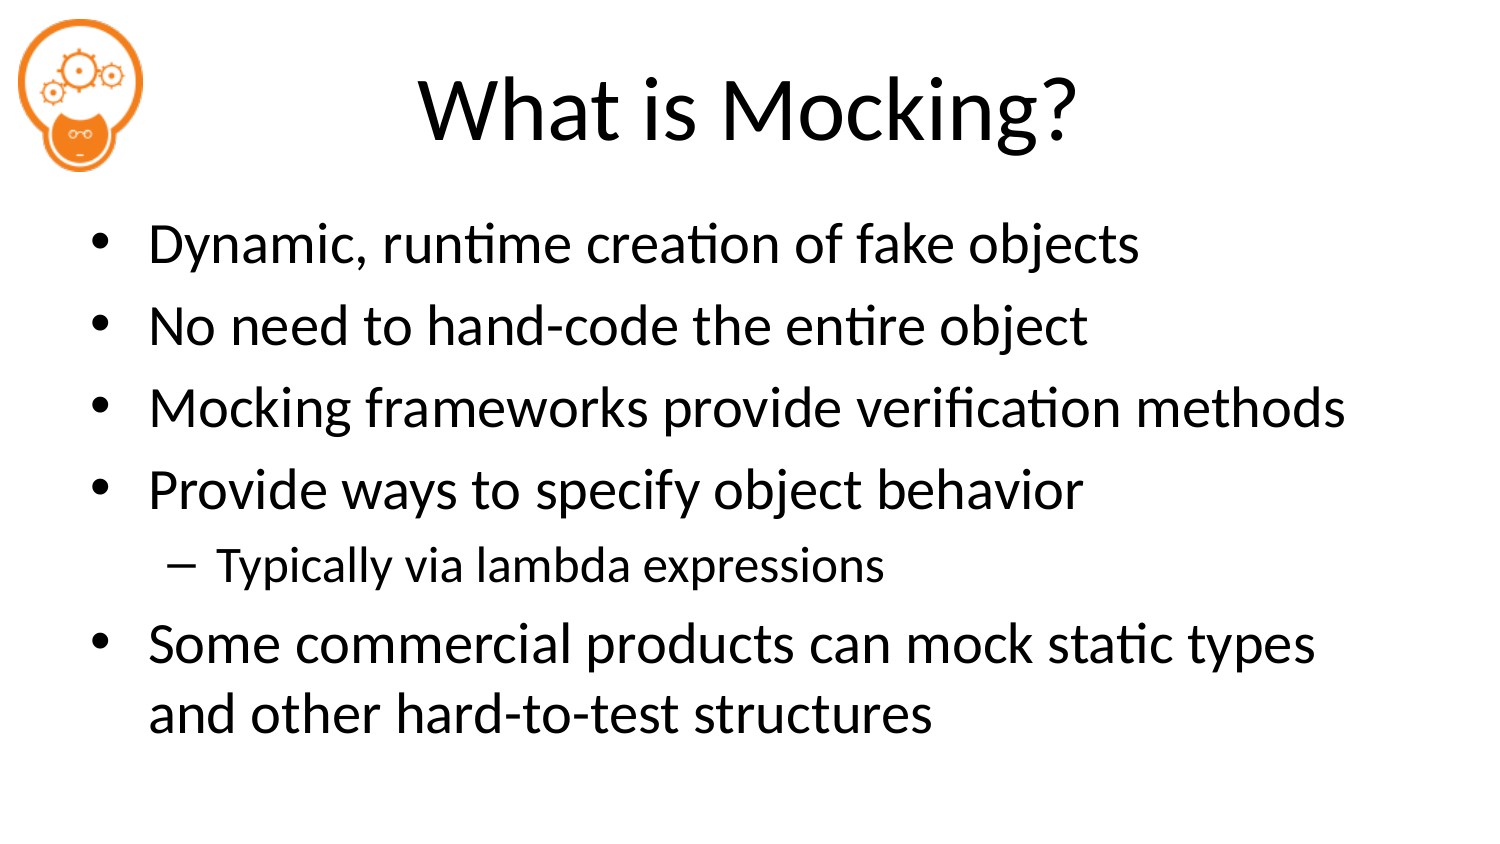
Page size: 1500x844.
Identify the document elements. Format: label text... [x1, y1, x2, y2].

list Dynamic, runtime creation of fake objects No need to hand-code the entire object Mocking frameworks provide verification methods Provide ways to specify object behavior Typically via lambda expressions Some commercial products can mock static types and other hard-to-test structures [75, 196, 1425, 754]
title What is Mocking? [75, 33, 1425, 175]
picture [18, 19, 143, 172]
